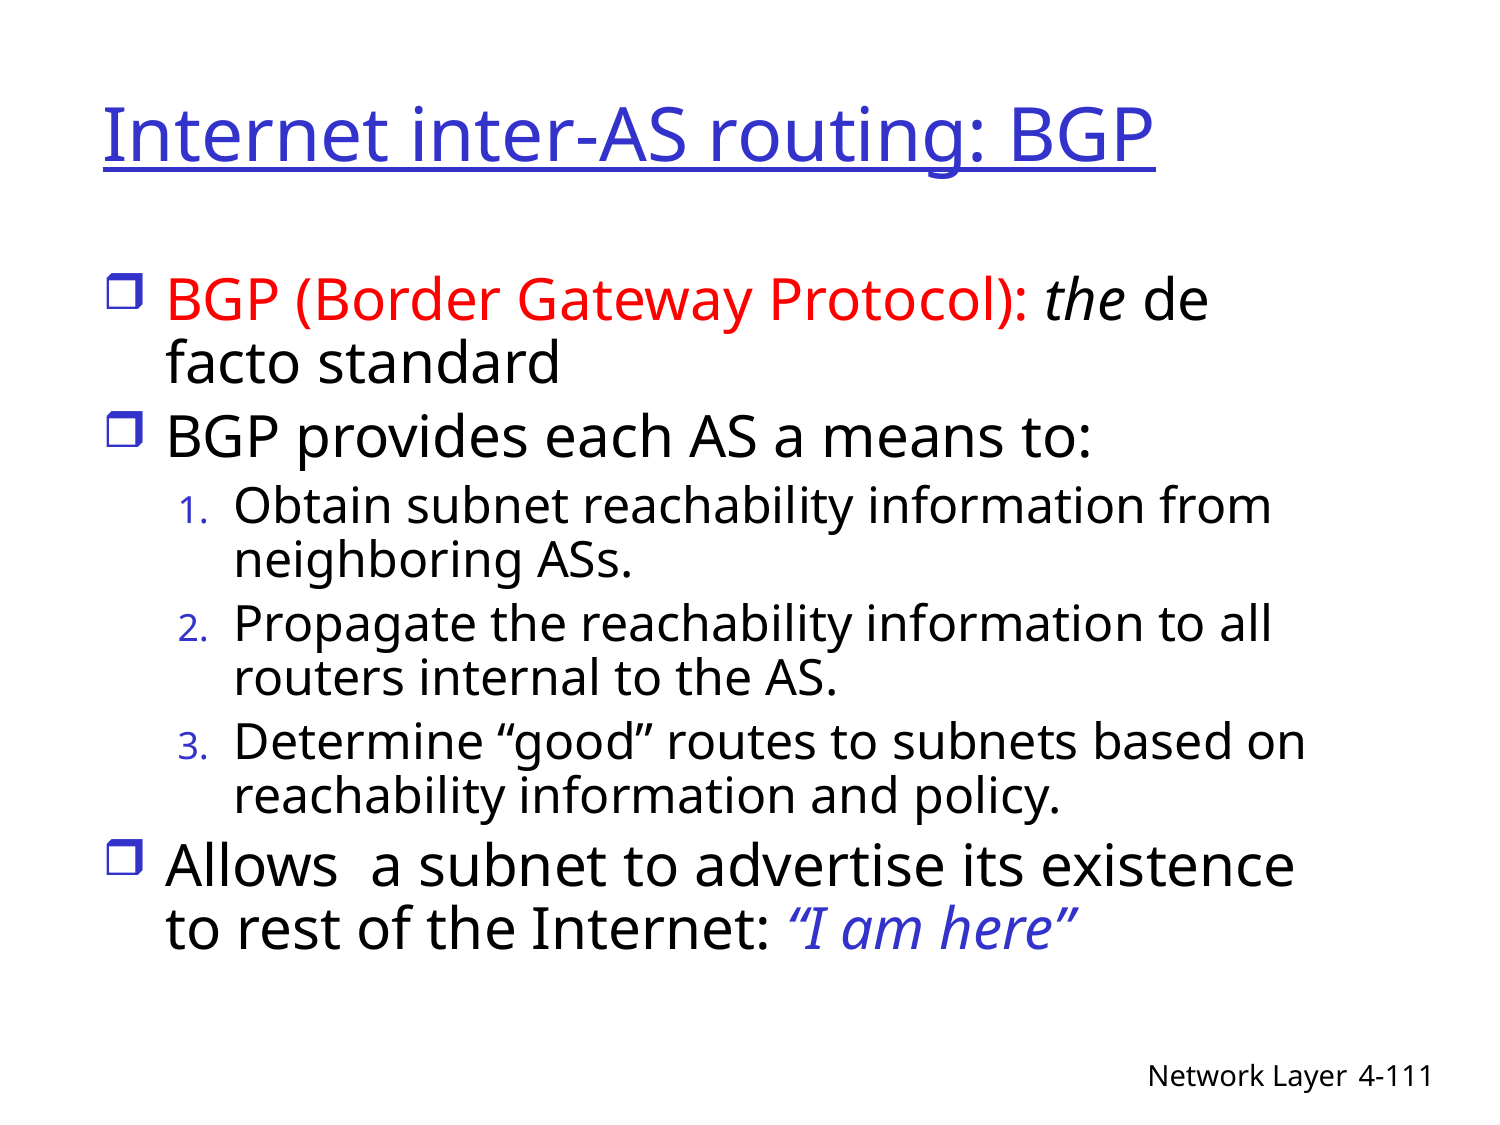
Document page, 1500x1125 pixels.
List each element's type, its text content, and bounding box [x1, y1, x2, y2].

title Internet inter-AS routing: BGP [87, 37, 1363, 225]
footer Network Layer [887, 1049, 1338, 1125]
list BGP (Border Gateway Protocol): the de facto standard BGP provides each AS a means to: Obtain subnet reachability information from neighboring ASs. Propagate the reachability information to all routers internal to the AS. Determine “good” routes to subnets based on reachability information and policy. Allows a subnet to advertise its existence to rest of the Internet: “I am here” [87, 262, 1363, 1025]
slide_number 4-111 [1338, 1049, 1451, 1125]
